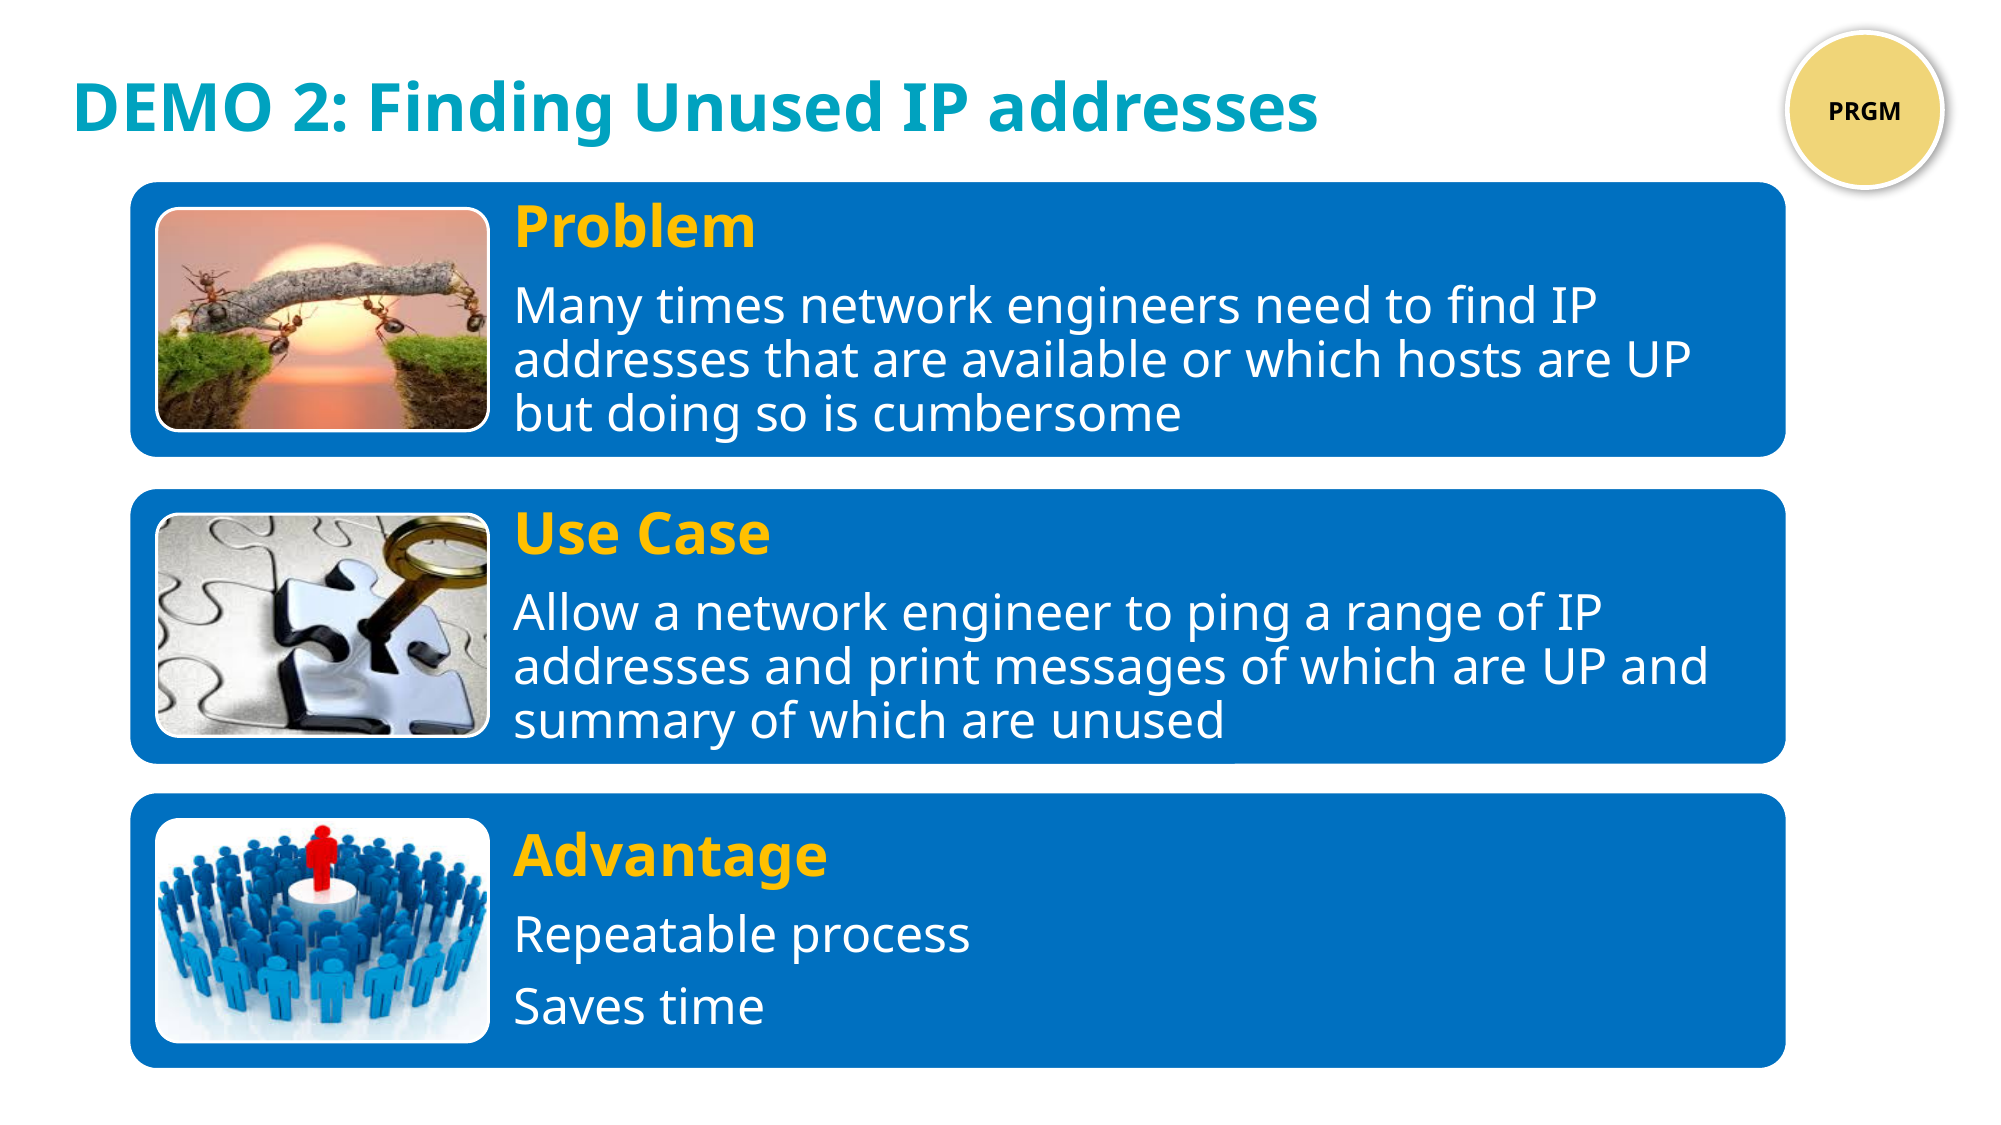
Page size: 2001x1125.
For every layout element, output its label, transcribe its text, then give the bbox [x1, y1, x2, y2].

text_box PRGM [1785, 30, 1945, 190]
title DEMO 2: Finding Unused IP addresses [56, 66, 1951, 226]
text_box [128, 180, 1788, 1071]
